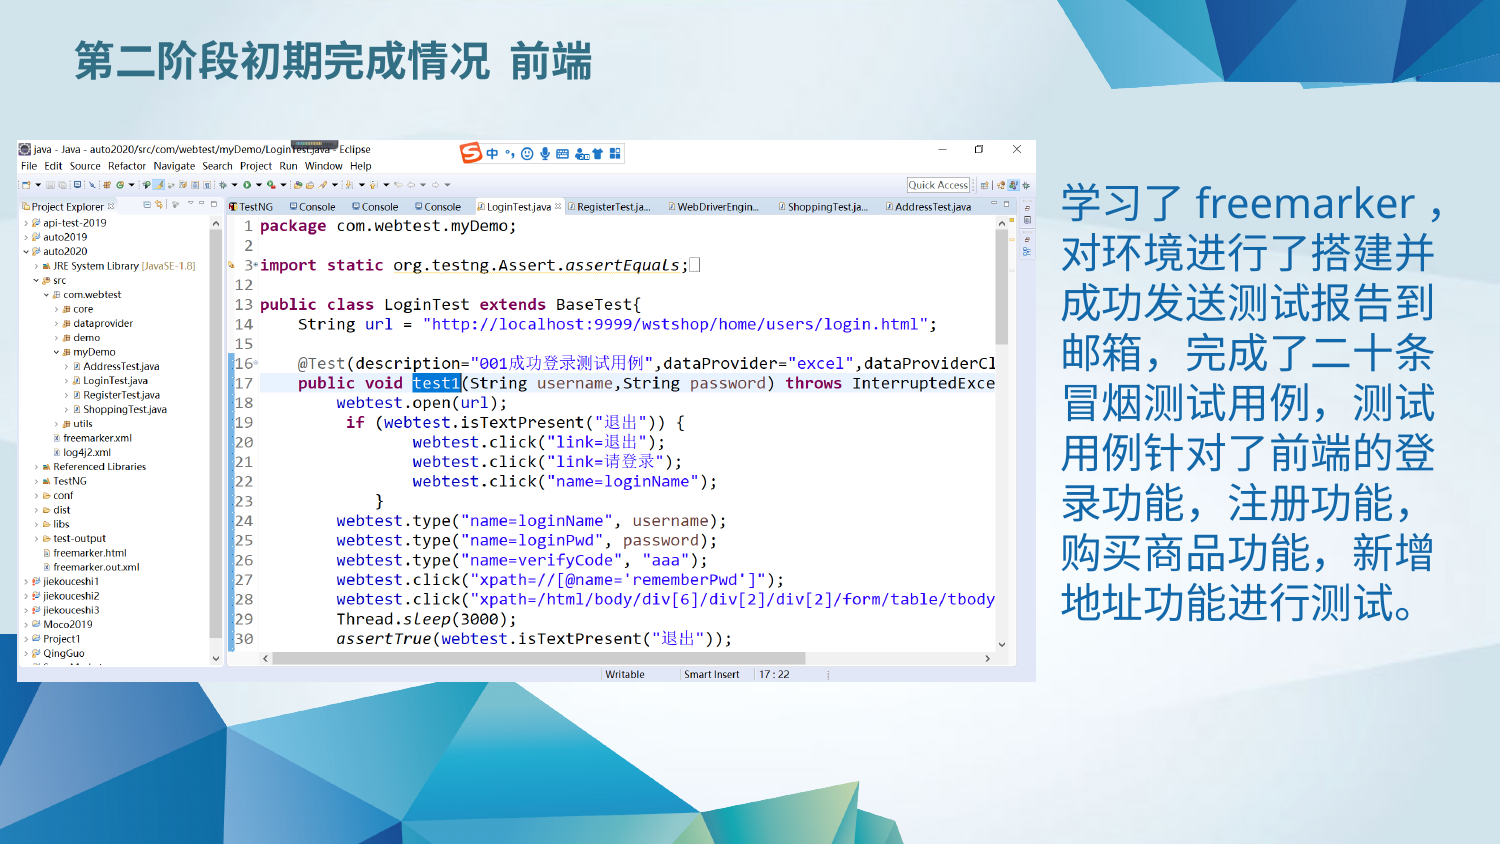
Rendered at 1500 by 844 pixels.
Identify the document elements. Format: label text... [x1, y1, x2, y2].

text_box 第二阶段初期完成情况 前端 [159, 17, 508, 103]
text_box 学习了freemarker，对环境进行了搭建并成功发送测试报告到邮箱，完成了二十条冒烟测试用例，测试用例针对了前端的登录功能，注册功能，购买商品功能，新增地址功能进行测试。 [1060, 176, 1471, 627]
picture [0, 0, 1500, 844]
